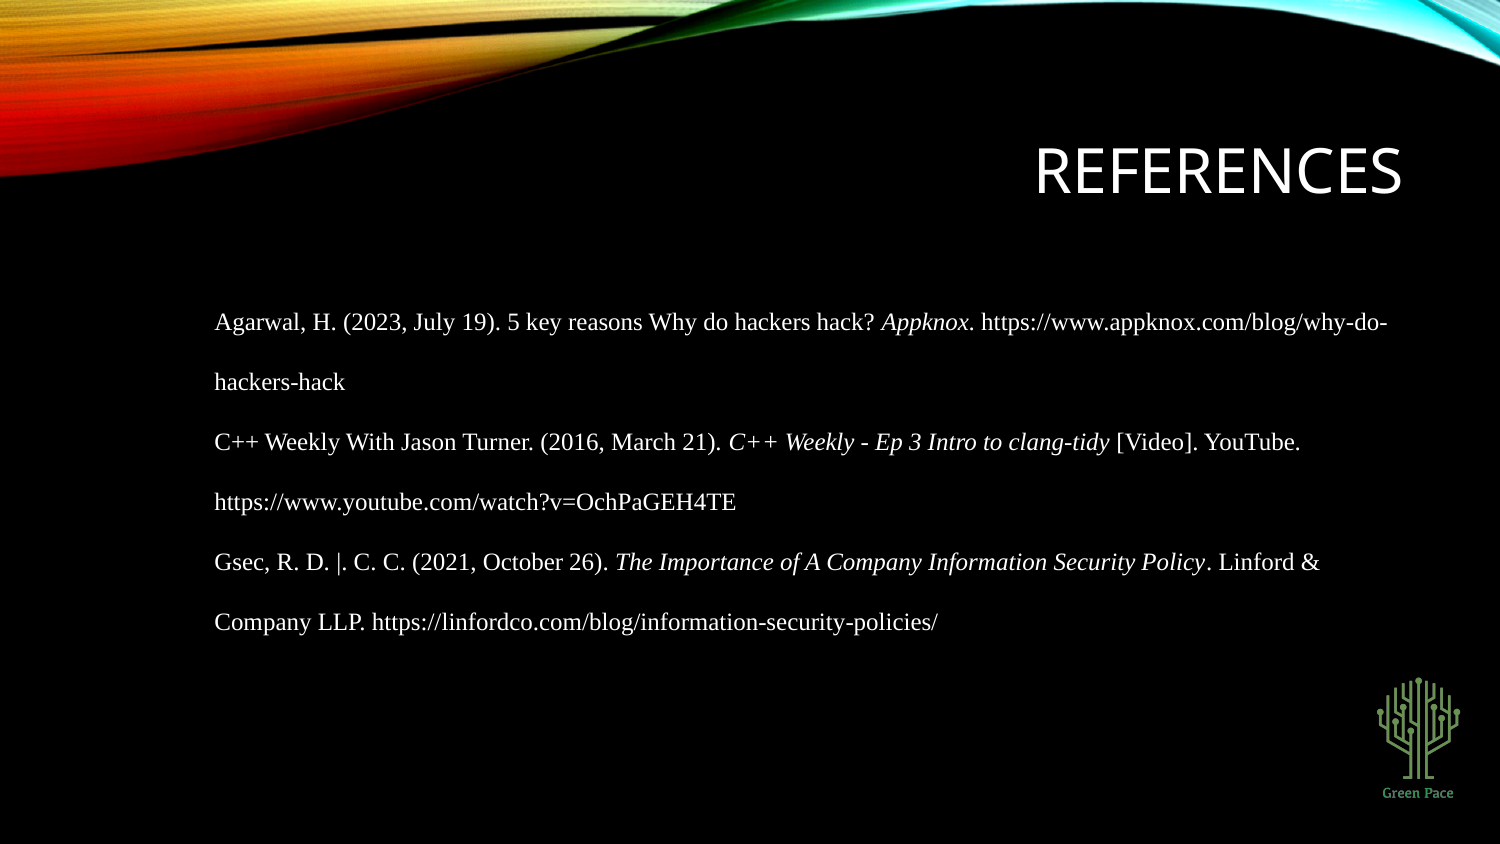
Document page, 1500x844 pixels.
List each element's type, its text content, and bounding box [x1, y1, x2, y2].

picture [1363, 669, 1473, 811]
list Agarwal, H. (2023, July 19). 5 key reasons Why do hackers hack? Appknox. https://www.appknox.com/blog/why-do-hackers-hack C++ Weekly With Jason Turner. (2016, March 21). C++ Weekly - Ep 3 Intro to clang-tidy [Video]. YouTube. https://www.youtube.com/watch?v=OchPaGEH4TE Gsec, R. D. |. C. C. (2021, October 26). The Importance of A Company Information Security Policy. Linford & Company LLP. https://linfordco.com/blog/information-security-policies/ [203, 270, 1416, 766]
title REFERENCES [356, 94, 1416, 254]
picture [0, 0, 1500, 178]
